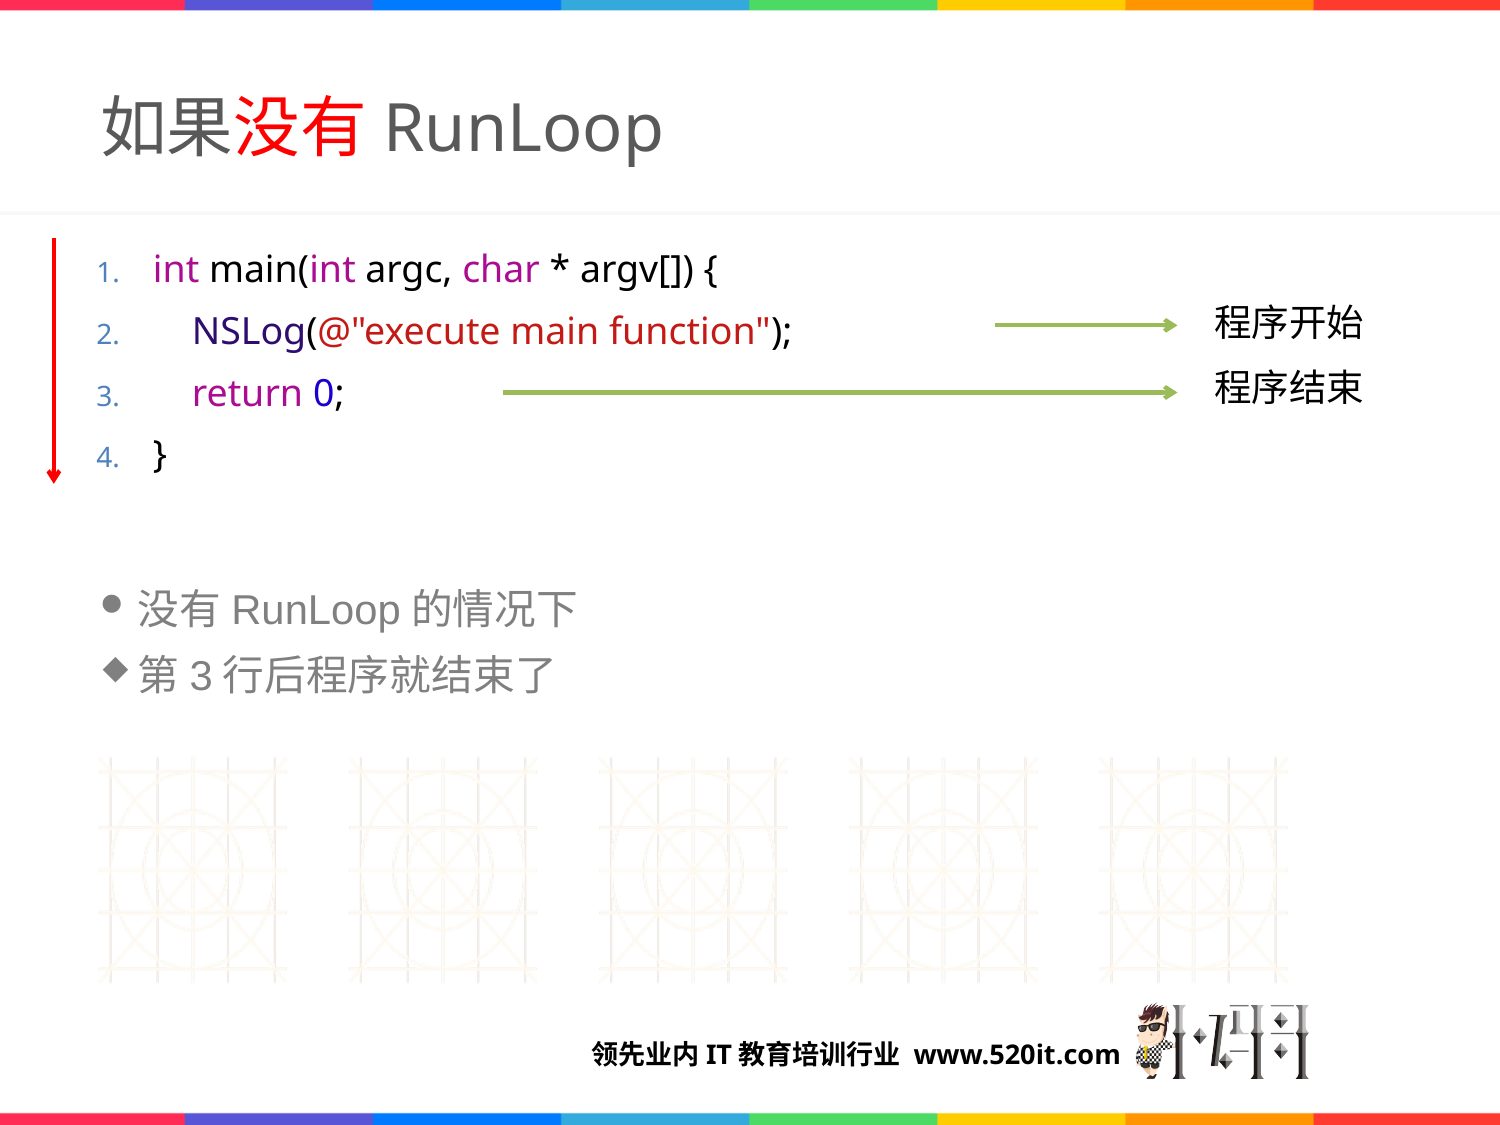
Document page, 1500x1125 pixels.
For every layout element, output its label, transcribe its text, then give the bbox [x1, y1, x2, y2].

title 如果没有RunLoop [85, 77, 1419, 214]
picture [0, 0, 1500, 211]
text_box [81, 558, 1416, 960]
text_box 程序开始 [1199, 291, 1380, 352]
text_box 没有RunLoop的情况下 第3行后程序就结束了 [85, 575, 1419, 970]
list int main(int argc, char * argv[]) { NSLog(@"execute main function"); return 0; } [81, 237, 1066, 515]
text_box 程序结束 [1199, 356, 1380, 417]
picture [0, 215, 1500, 1125]
